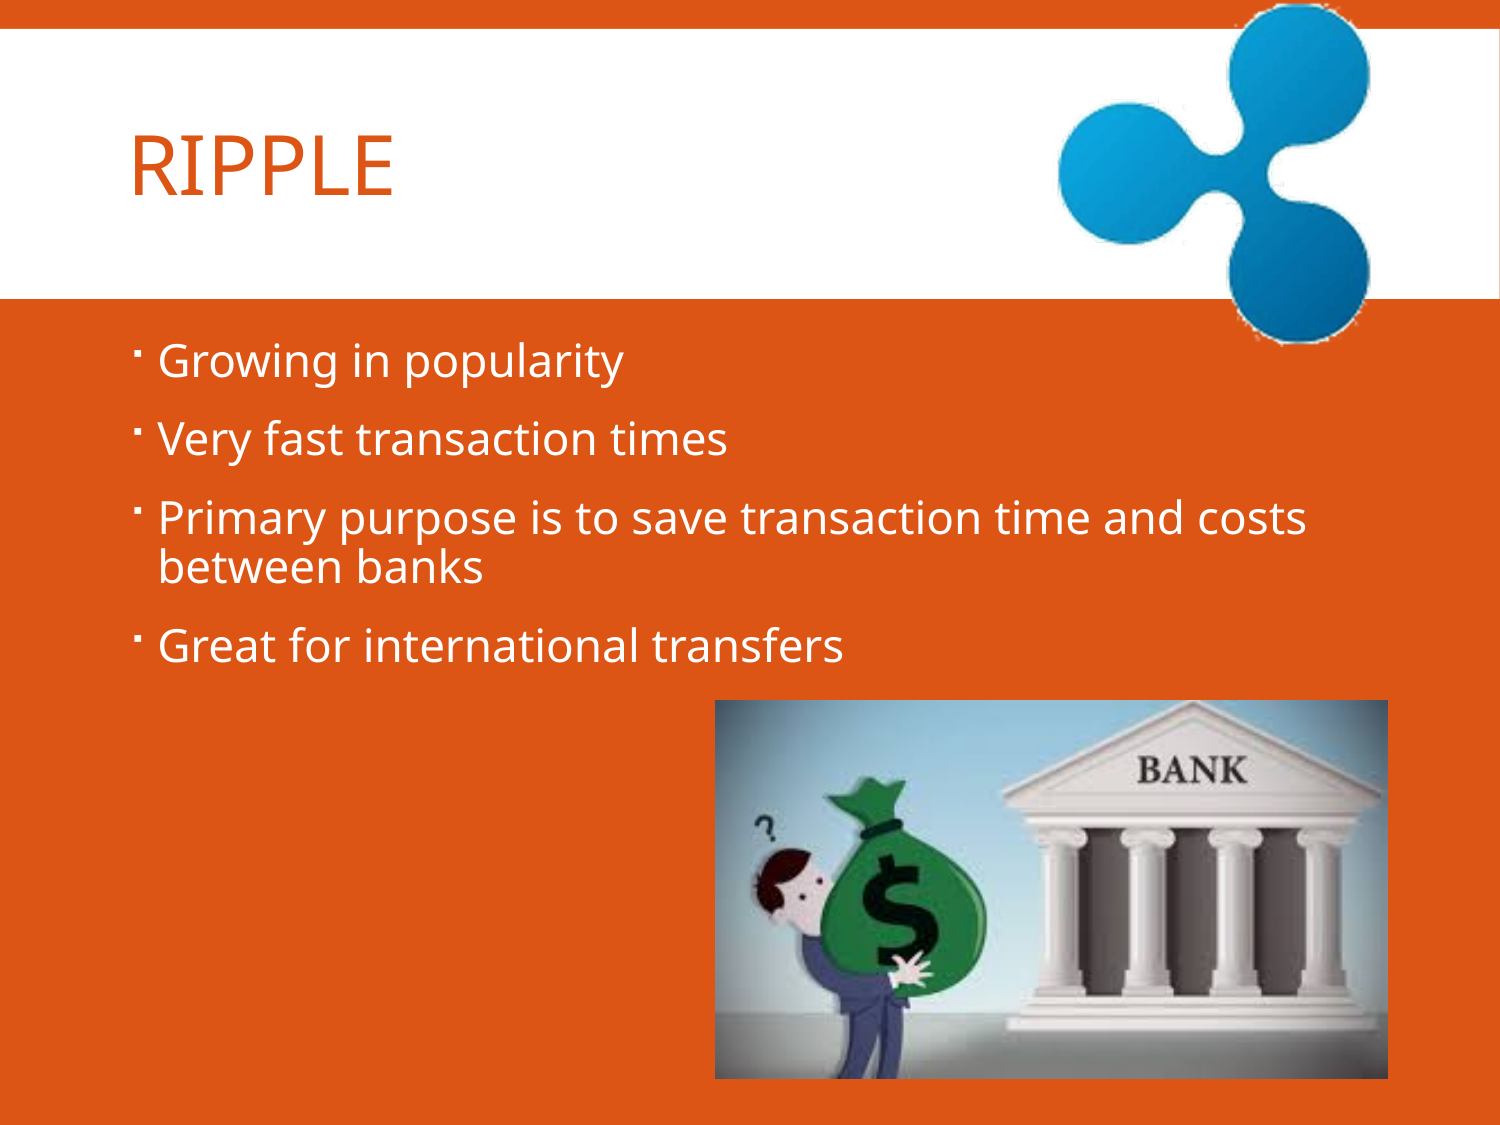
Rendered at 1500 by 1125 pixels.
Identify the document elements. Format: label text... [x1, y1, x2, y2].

picture [714, 700, 1388, 1079]
list Growing in popularity Very fast transaction times Primary purpose is to save transaction time and costs between banks Great for international transfers [112, 329, 1388, 1020]
title Ripple [112, 46, 1033, 295]
picture [1040, 0, 1388, 347]
